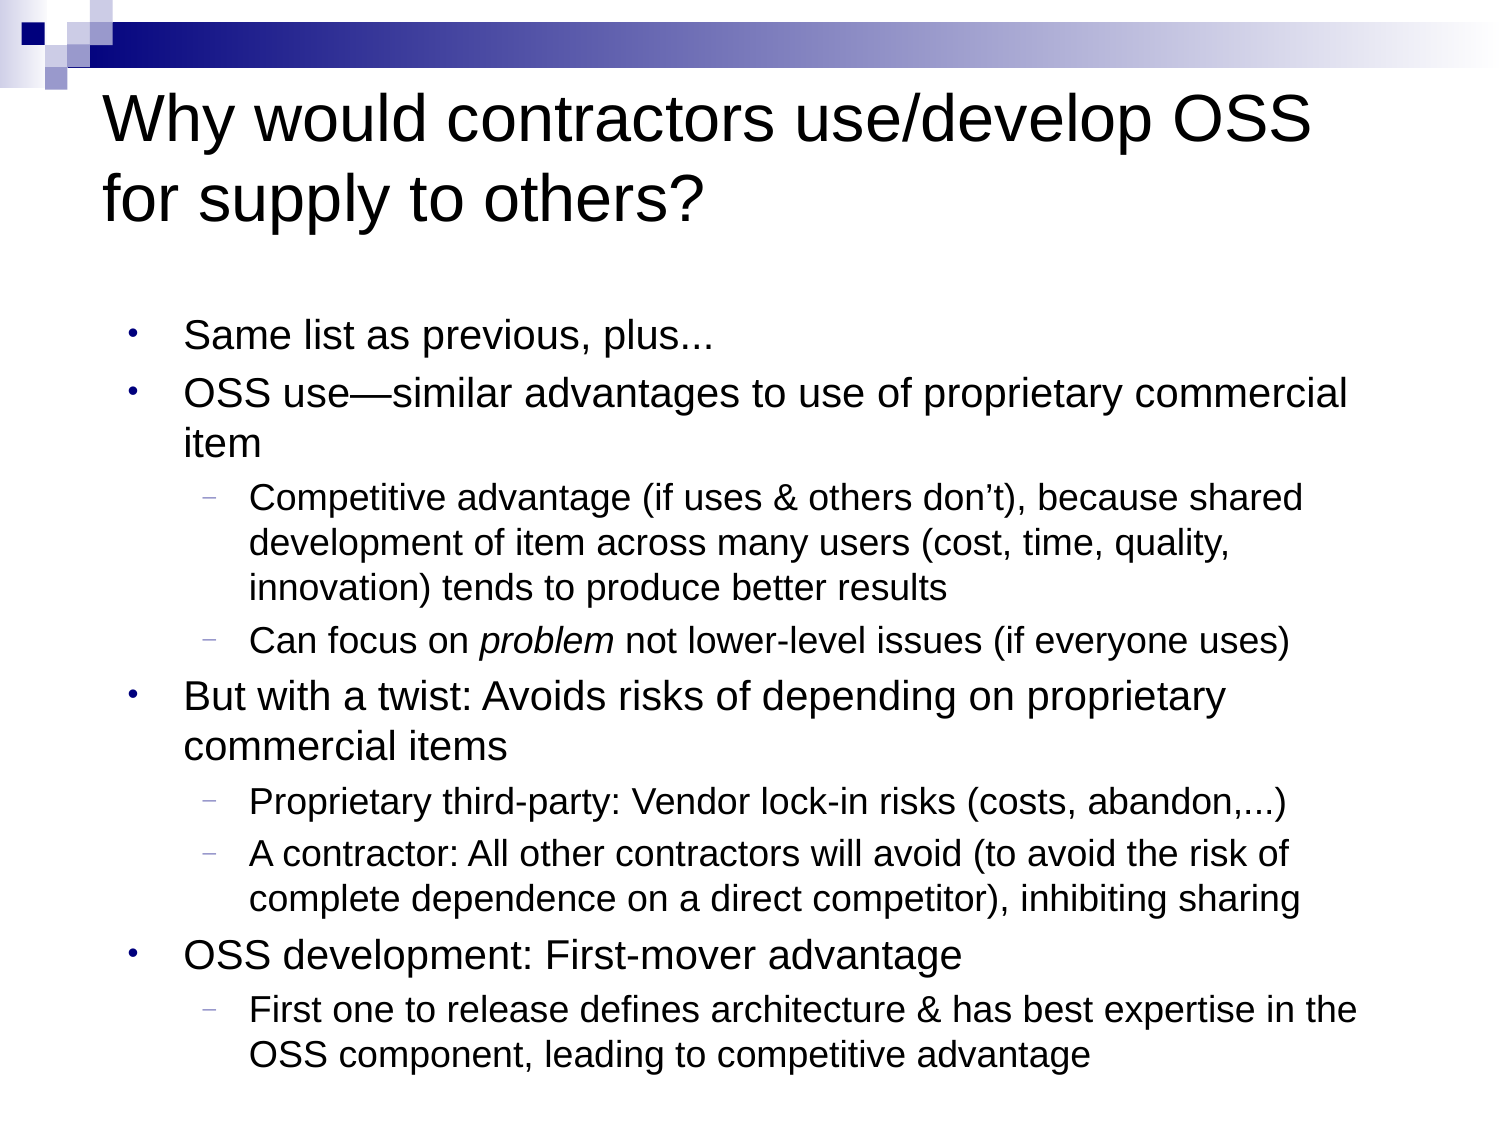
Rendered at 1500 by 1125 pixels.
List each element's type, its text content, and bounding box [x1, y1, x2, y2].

title Why would contractors use/develop OSS for supply to others? [87, 85, 1388, 224]
list Same list as previous, plus... OSS use—similar advantages to use of proprietary commercial item Competitive advantage (if uses & others don’t), because shared development of item across many users (cost, time, quality, innovation) tends to produce better results Can focus on problem not lower-level issues (if everyone uses) But with a twist: Avoids risks of depending on proprietary commercial items Proprietary third-party: Vendor lock-in risks (costs, abandon,...) A contractor: All other contractors will avoid (to avoid the risk of complete dependence on a direct competitor), inhibiting sharing OSS development: First-mover advantage First one to release defines architecture & has best expertise in the OSS component, leading to competitive advantage [112, 299, 1388, 1089]
